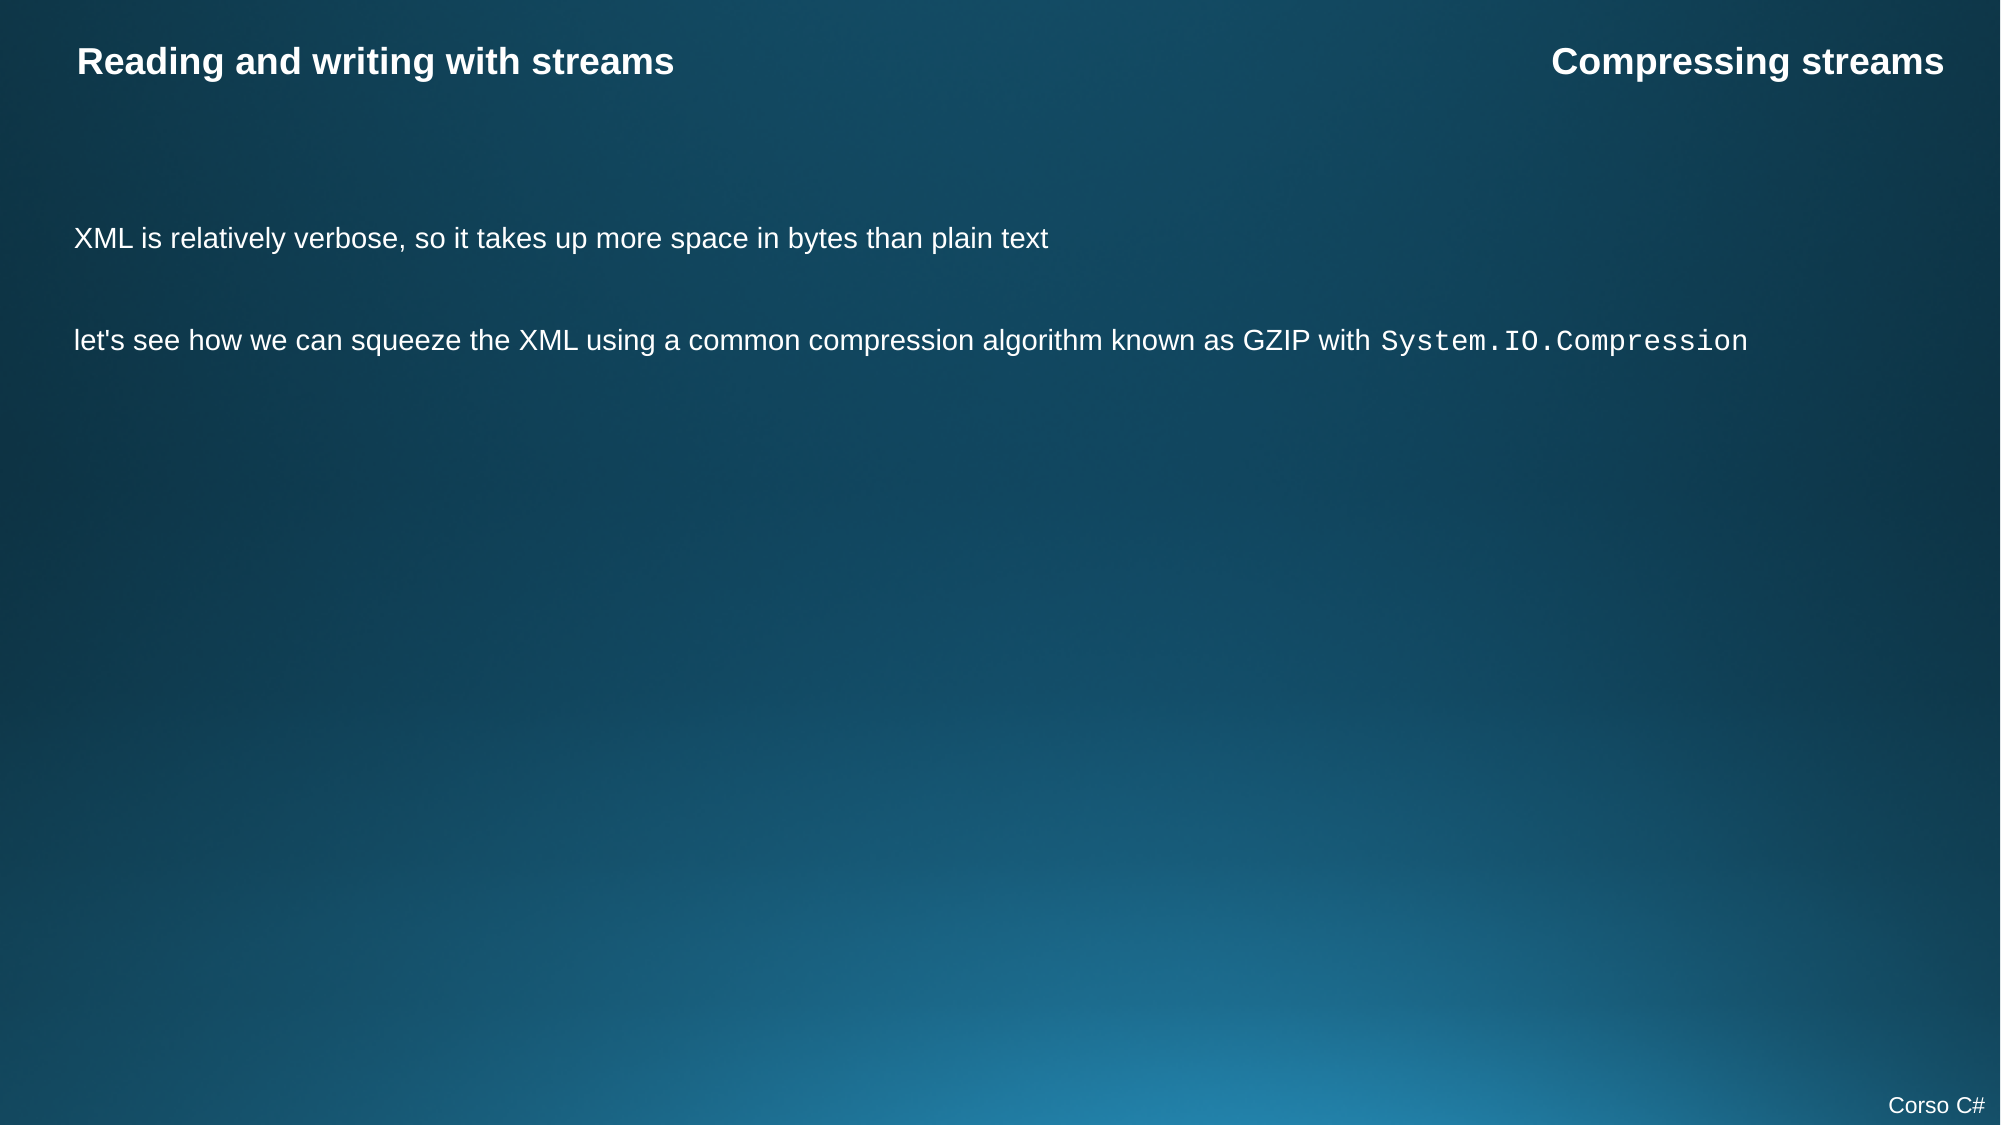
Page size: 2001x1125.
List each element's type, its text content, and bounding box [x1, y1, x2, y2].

text_box Compressing streams [877, 29, 1960, 89]
text_box XML is relatively verbose, so it takes up more space in bytes than plain text let's see how we can squeeze the XML using a common compression algorithm known as GZIP with System.IO.Compression [59, 194, 1938, 364]
text_box Corso C# [0, 1083, 2000, 1125]
text_box Reading and writing with streams [62, 29, 691, 89]
picture [0, 0, 2001, 1125]
